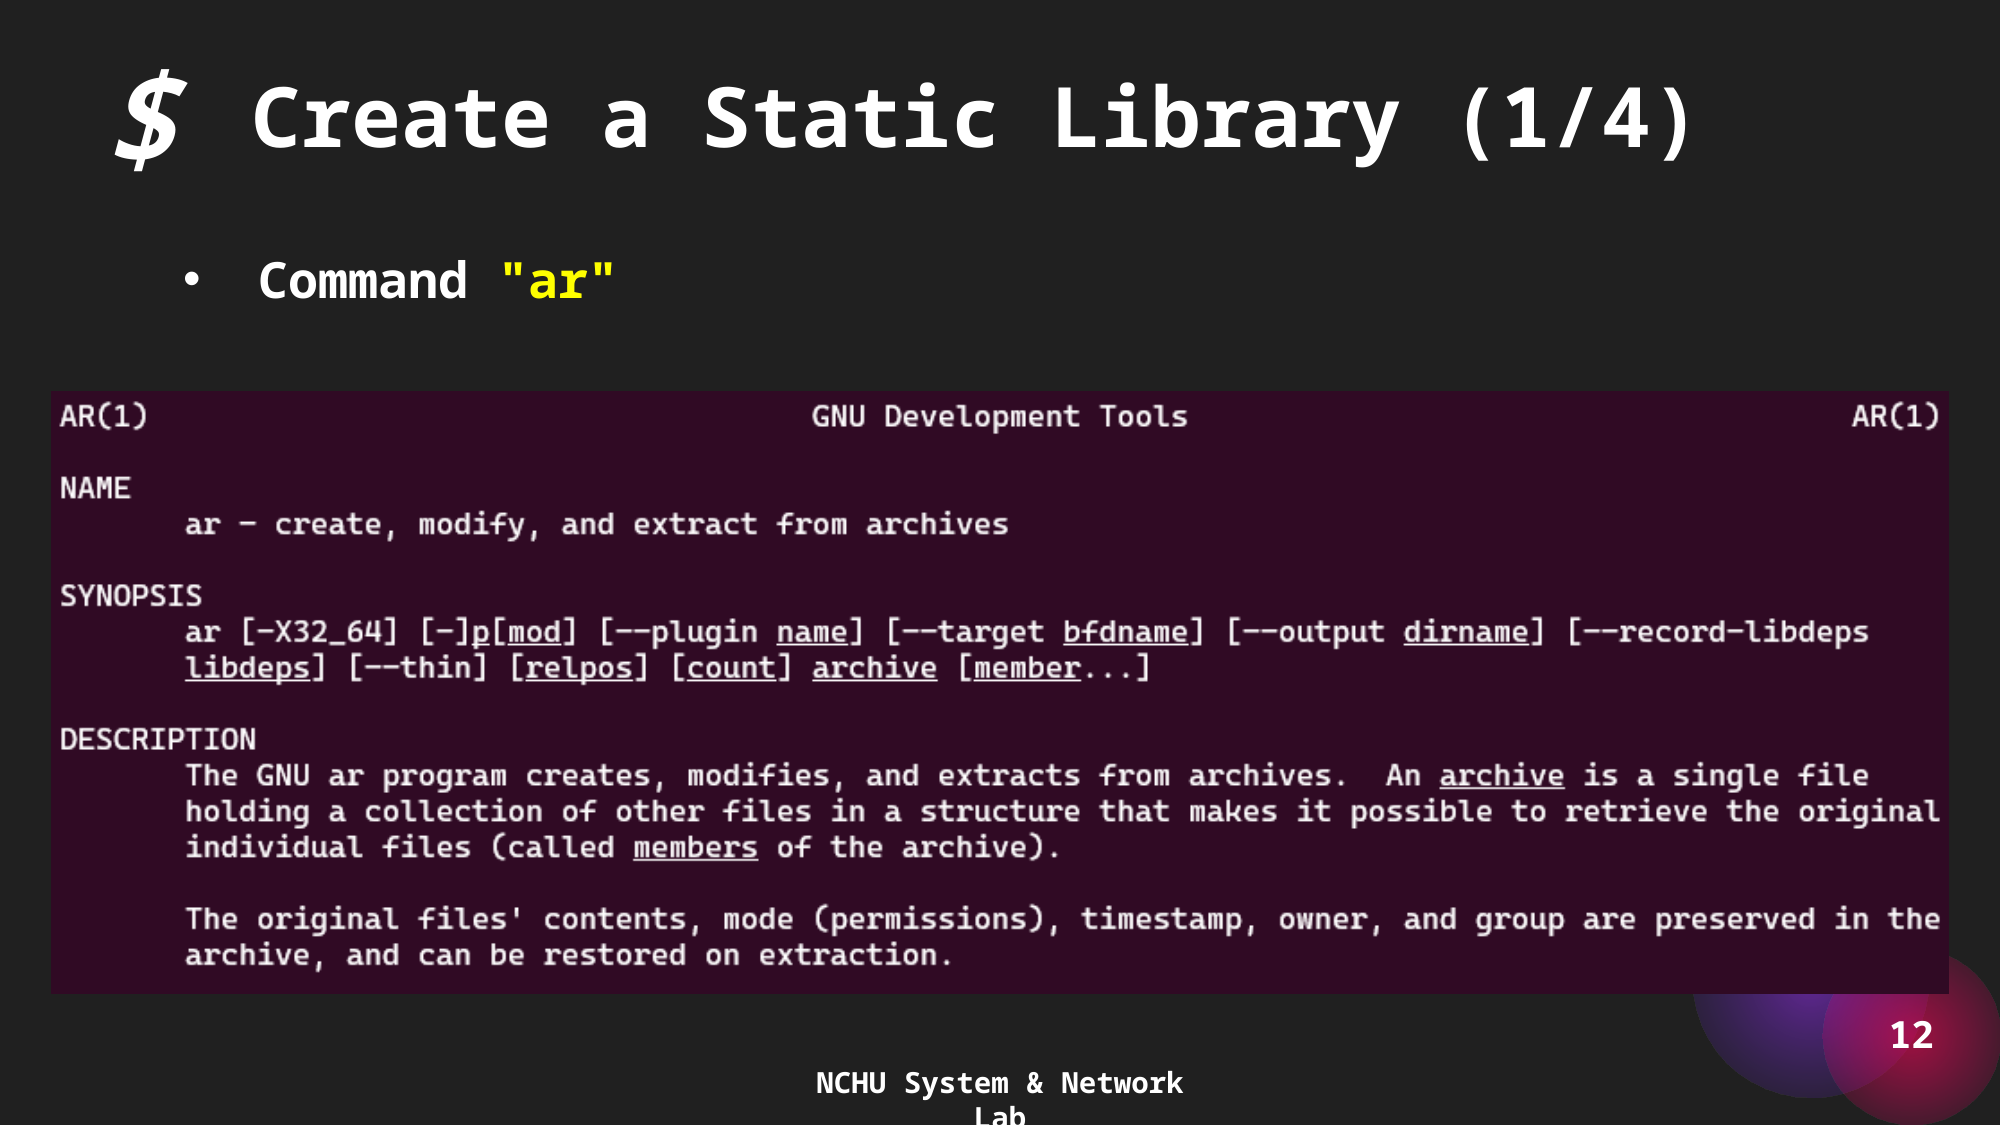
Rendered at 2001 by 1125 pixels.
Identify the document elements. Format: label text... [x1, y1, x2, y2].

text_box Command "ar" [168, 222, 1832, 316]
text_box $ [43, 32, 236, 197]
text_box 12 [1821, 955, 2000, 1125]
text_box NCHU System & Network Lab [770, 1057, 1229, 1125]
picture [51, 391, 1949, 994]
title Create a Static Library (1/4) [236, 13, 1745, 216]
text_box [1692, 994, 1842, 1099]
